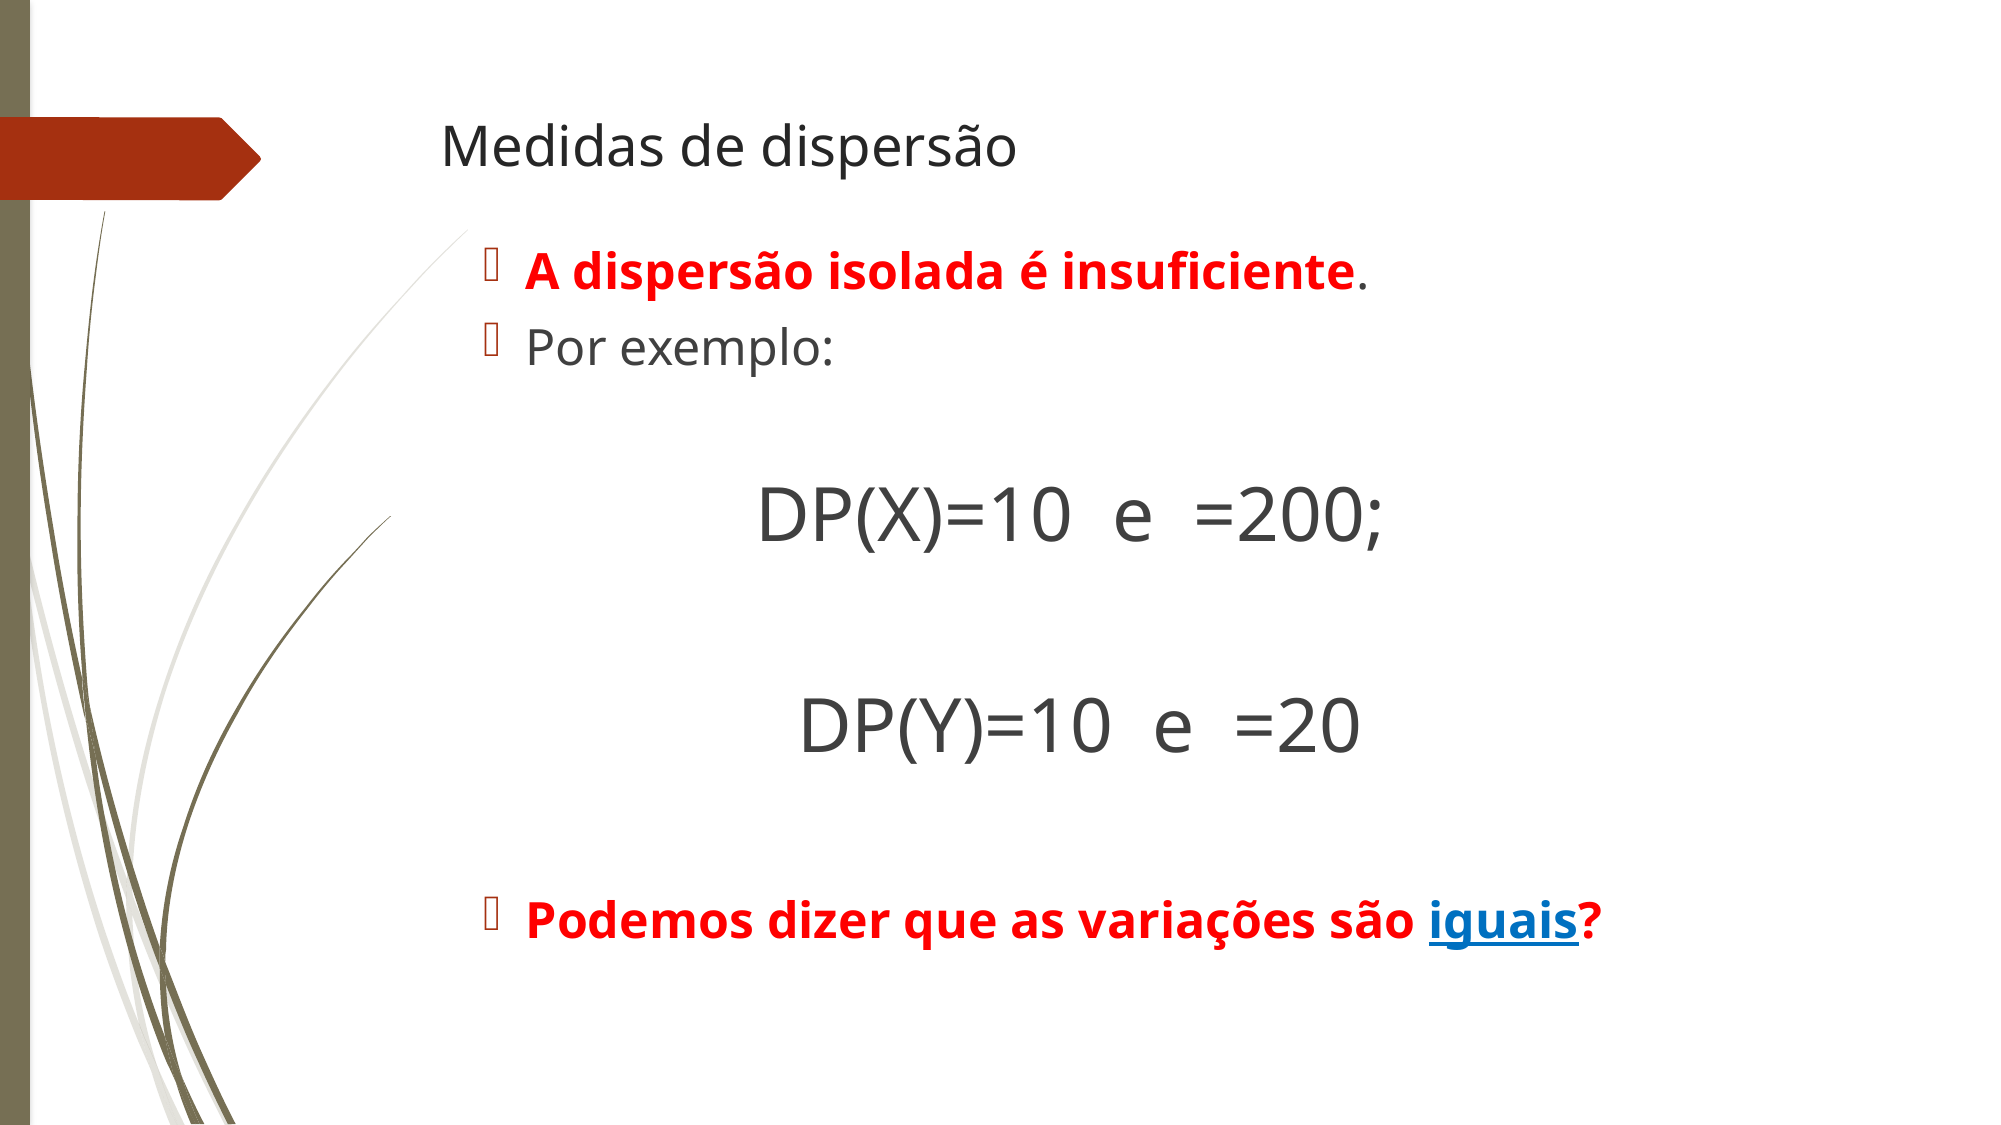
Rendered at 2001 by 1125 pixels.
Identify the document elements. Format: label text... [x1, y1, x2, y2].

title Medidas de dispersão [425, 102, 1888, 313]
